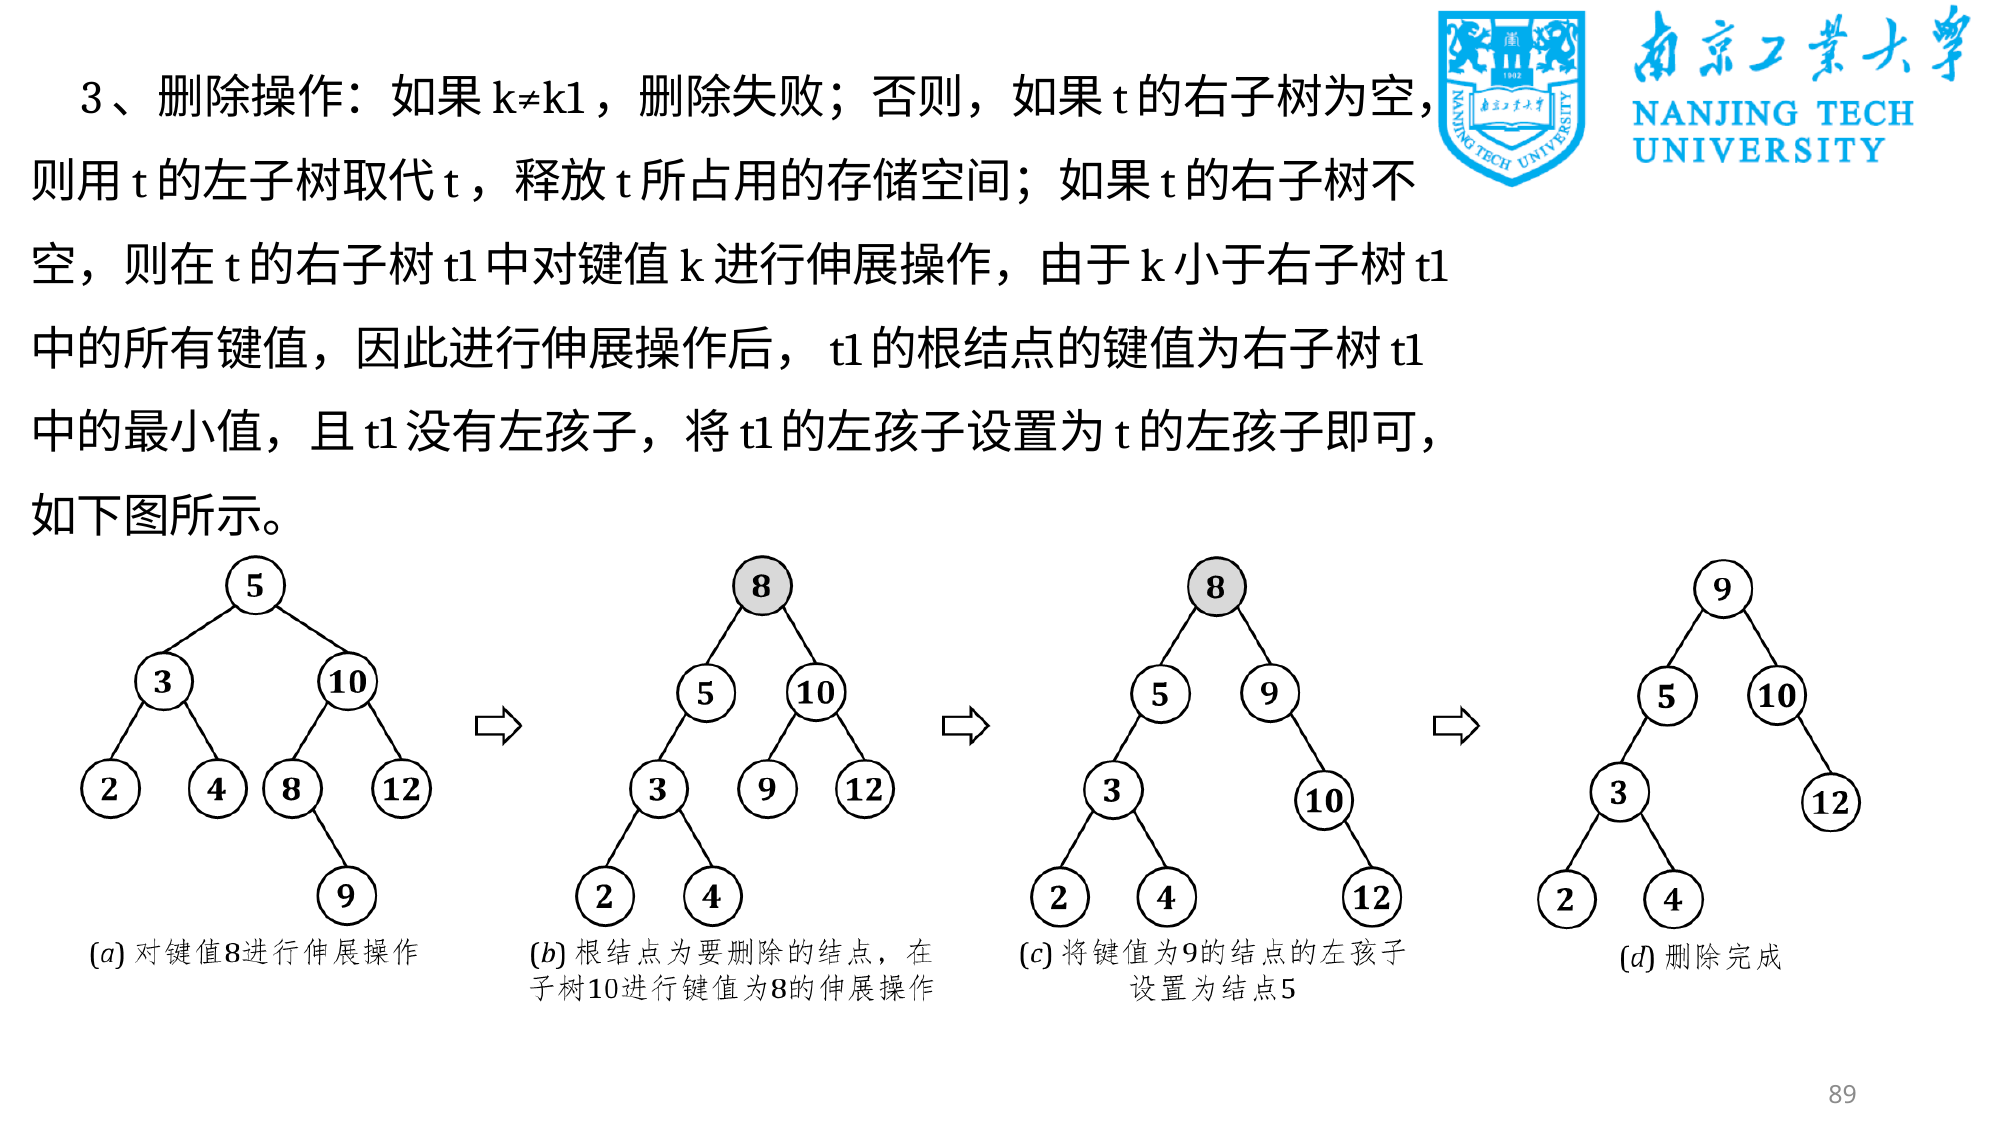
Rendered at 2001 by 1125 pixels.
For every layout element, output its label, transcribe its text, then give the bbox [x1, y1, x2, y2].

picture [1532, 19, 1566, 42]
picture [1495, 19, 1529, 26]
picture [1509, 33, 1516, 45]
picture [1483, 130, 1541, 145]
picture [1515, 55, 1521, 68]
picture [1464, 19, 1491, 44]
picture [1553, 30, 1560, 36]
picture [43, 552, 1872, 1023]
picture [1570, 19, 1578, 26]
list 3、删除操作：如果k≠k1，删除失败；否则，如果t的右子树为空，则用t的左子树取代t，释放t所占用的存储空间；如果t的右子树不空，则在t的右子树t1中对键值k进行伸展操作，由于k小于右子树t1中的所有键值，因此进行伸展操作后，t1的根结点的键值为右子树t1中的最小值，且t1没有左孩子，将t1的左孩子设置为t的左孩子即可，如下图所示。 [15, 32, 1470, 551]
picture [1470, 27, 1578, 127]
picture [1504, 55, 1508, 68]
picture [1543, 30, 1549, 39]
slide_number 89 [1421, 1066, 1872, 1125]
picture [1447, 19, 1462, 28]
picture [1434, 0, 2001, 191]
picture [1562, 40, 1570, 51]
picture [1470, 83, 1578, 178]
